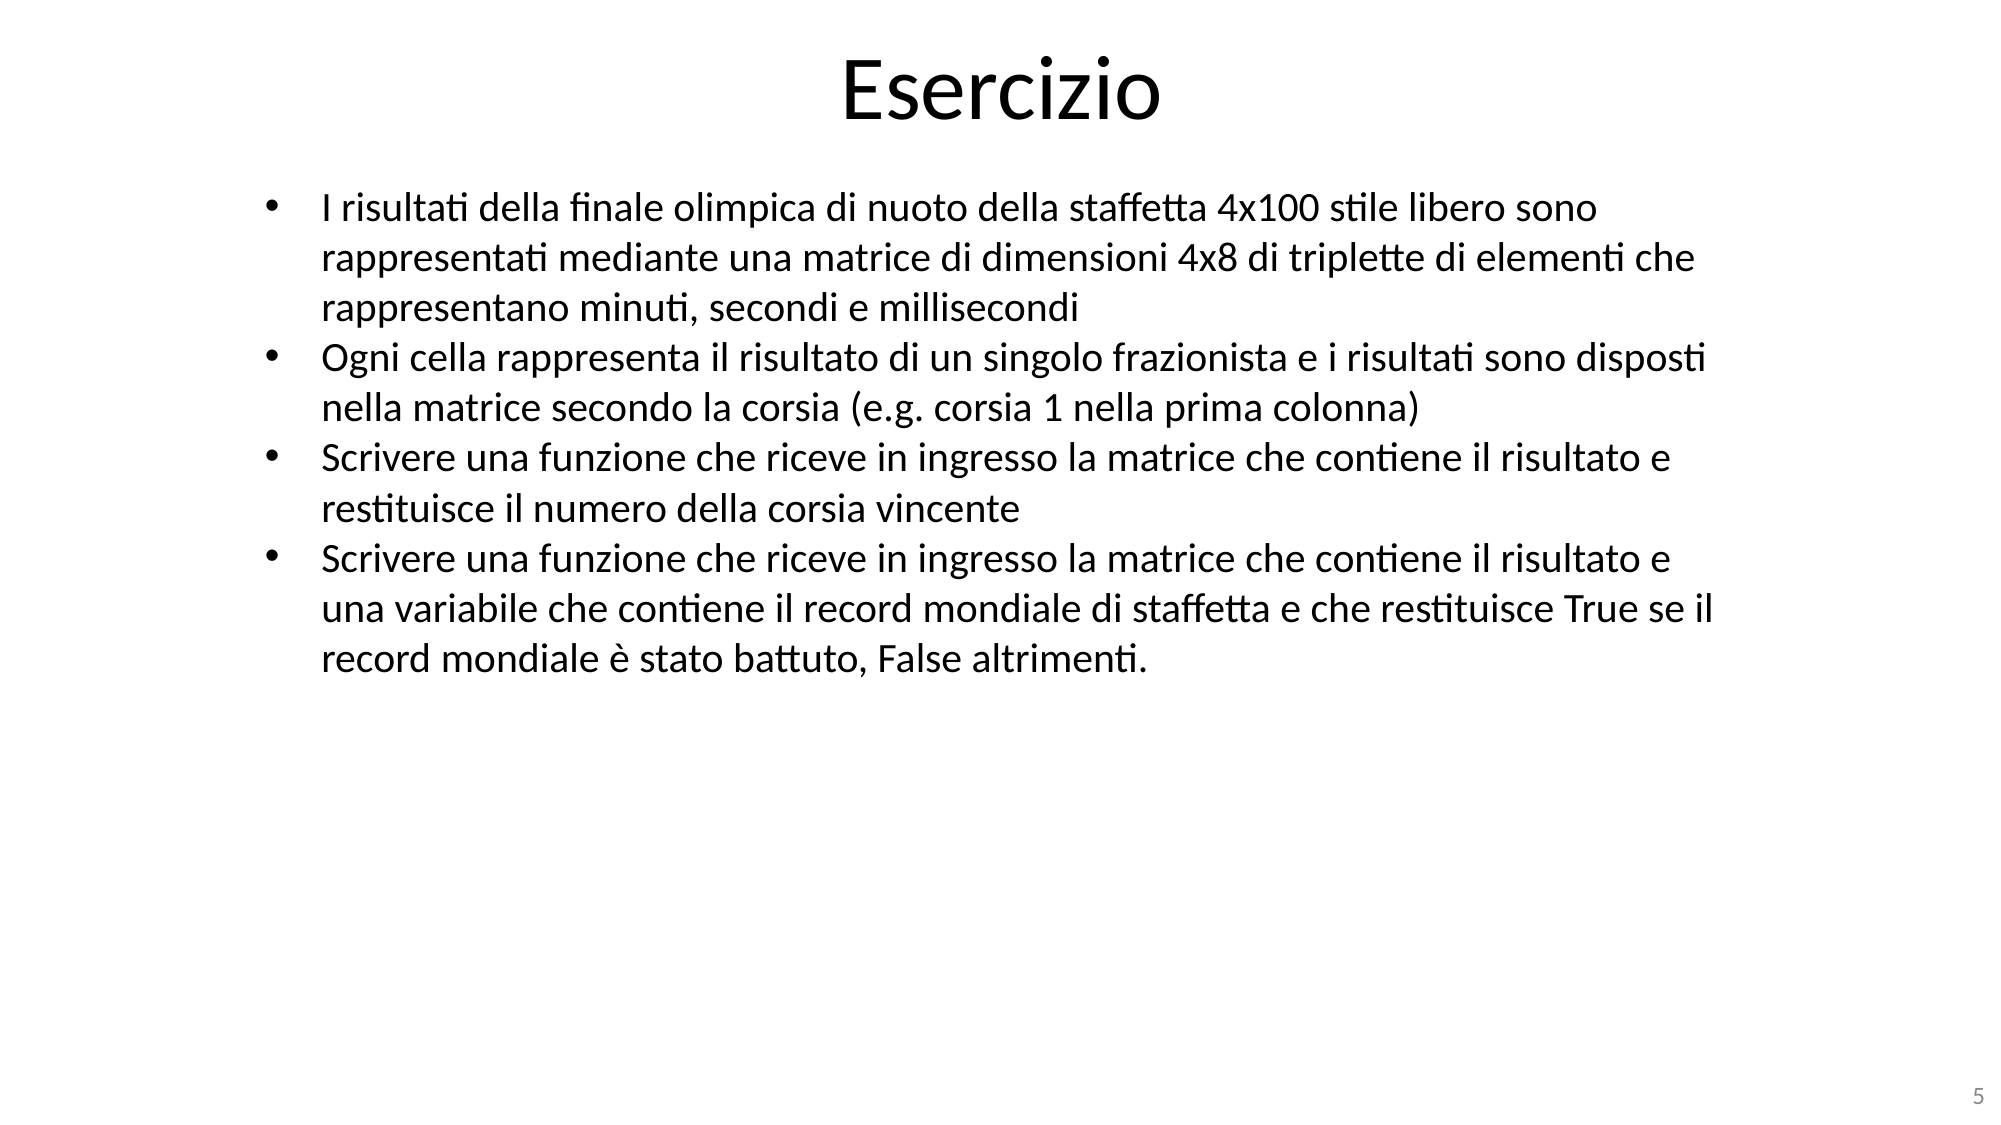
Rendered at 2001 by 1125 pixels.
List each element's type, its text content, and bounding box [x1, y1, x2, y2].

slide_number 5 [1533, 1065, 2000, 1125]
title Esercizio [326, 0, 1677, 166]
list I risultati della finale olimpica di nuoto della staffetta 4x100 stile libero sono rappresentati mediante una matrice di dimensioni 4x8 di triplette di elementi che rappresentano minuti, secondi e millisecondi Ogni cella rappresenta il risultato di un singolo frazionista e i risultati sono disposti nella matrice secondo la corsia (e.g. corsia 1 nella prima colonna) Scrivere una funzione che riceve in ingresso la matrice che contiene il risultato e restituisce il numero della corsia vincente Scrivere una funzione che riceve in ingresso la matrice che contiene il risultato e una variabile che contiene il record mondiale di staffetta e che restituisce True se il record mondiale è stato battuto, False altrimenti. [249, 172, 1750, 1005]
